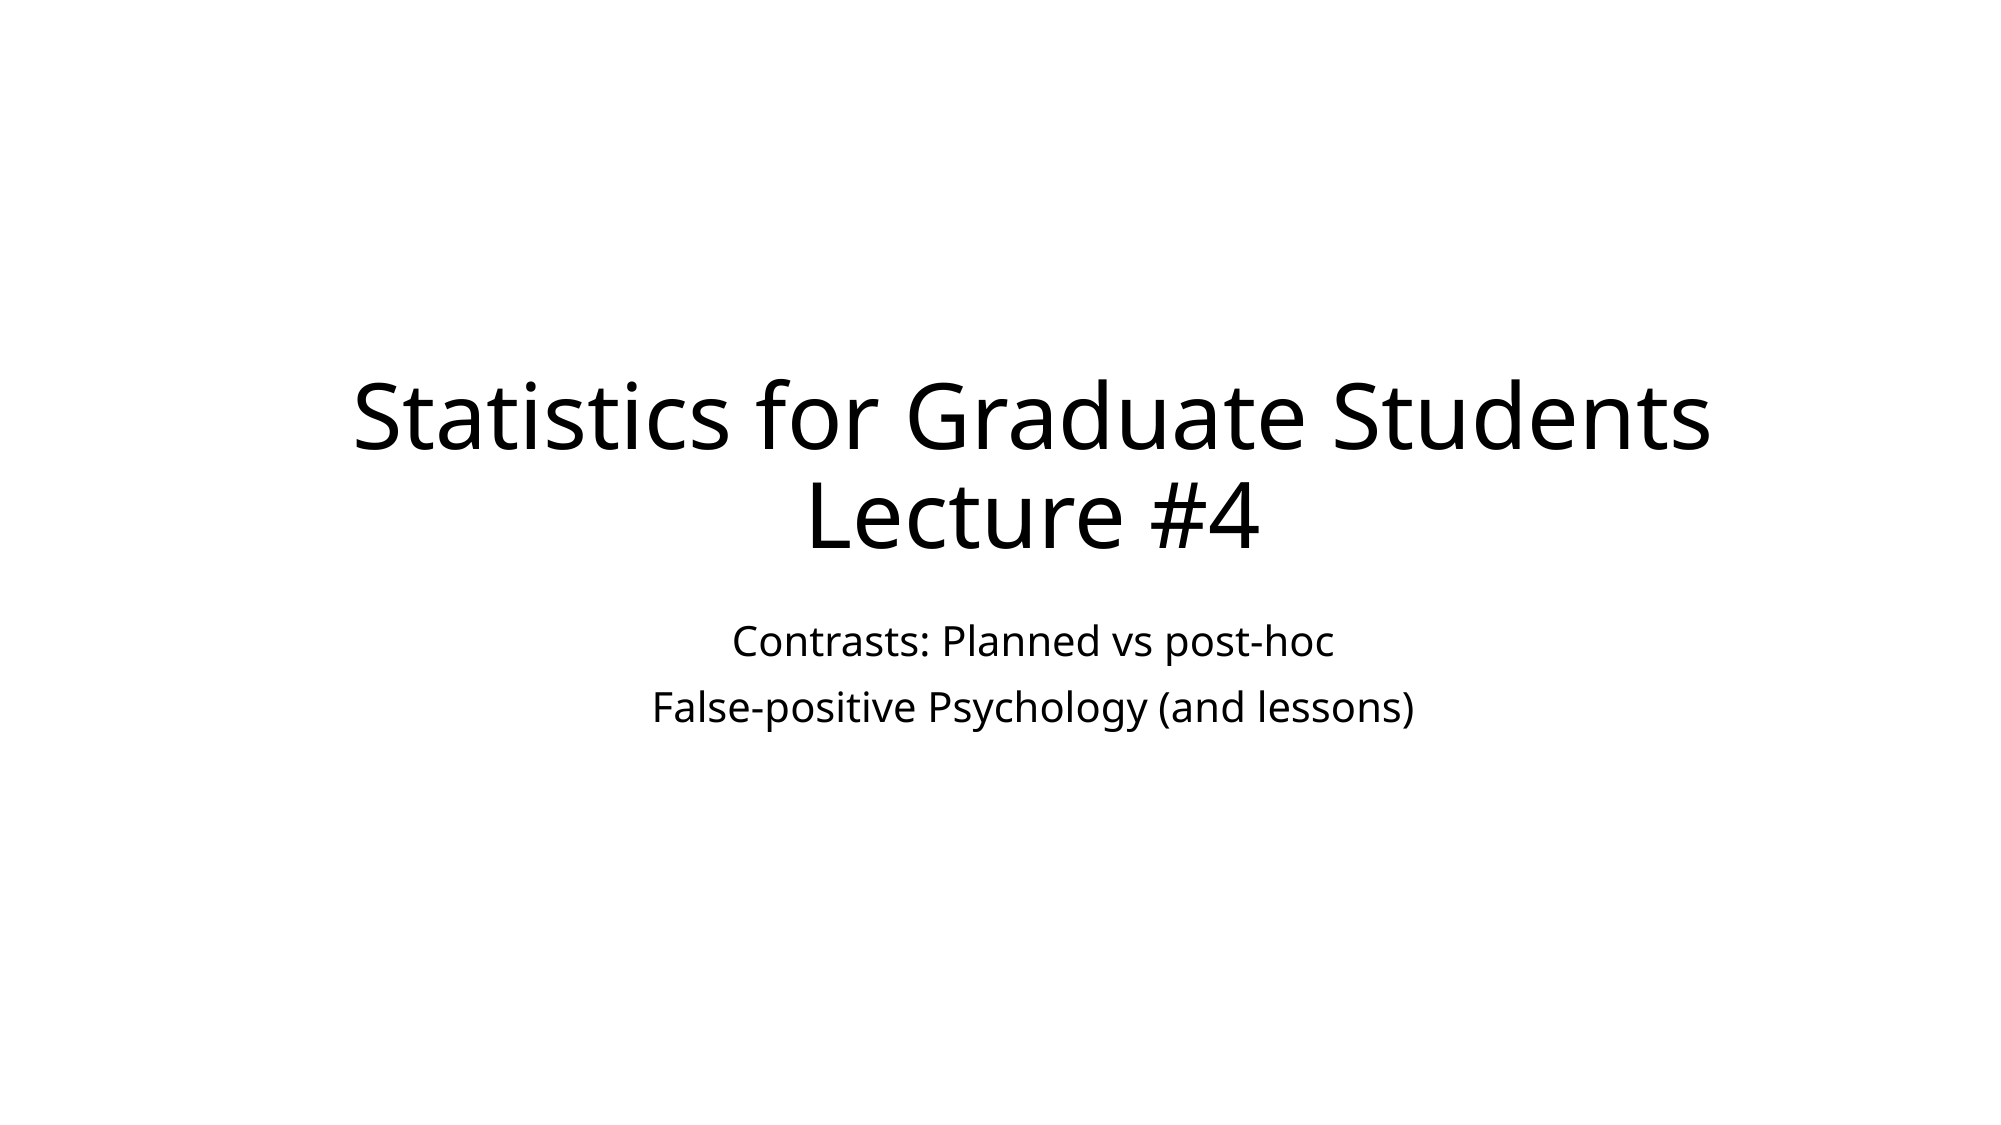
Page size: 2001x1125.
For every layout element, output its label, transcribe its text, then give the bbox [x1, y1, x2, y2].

title Statistics for Graduate Students Lecture #4 [249, 184, 1817, 576]
subtitle Contrasts: Planned vs post-hoc False-positive Psychology (and lessons) [283, 612, 1784, 764]
